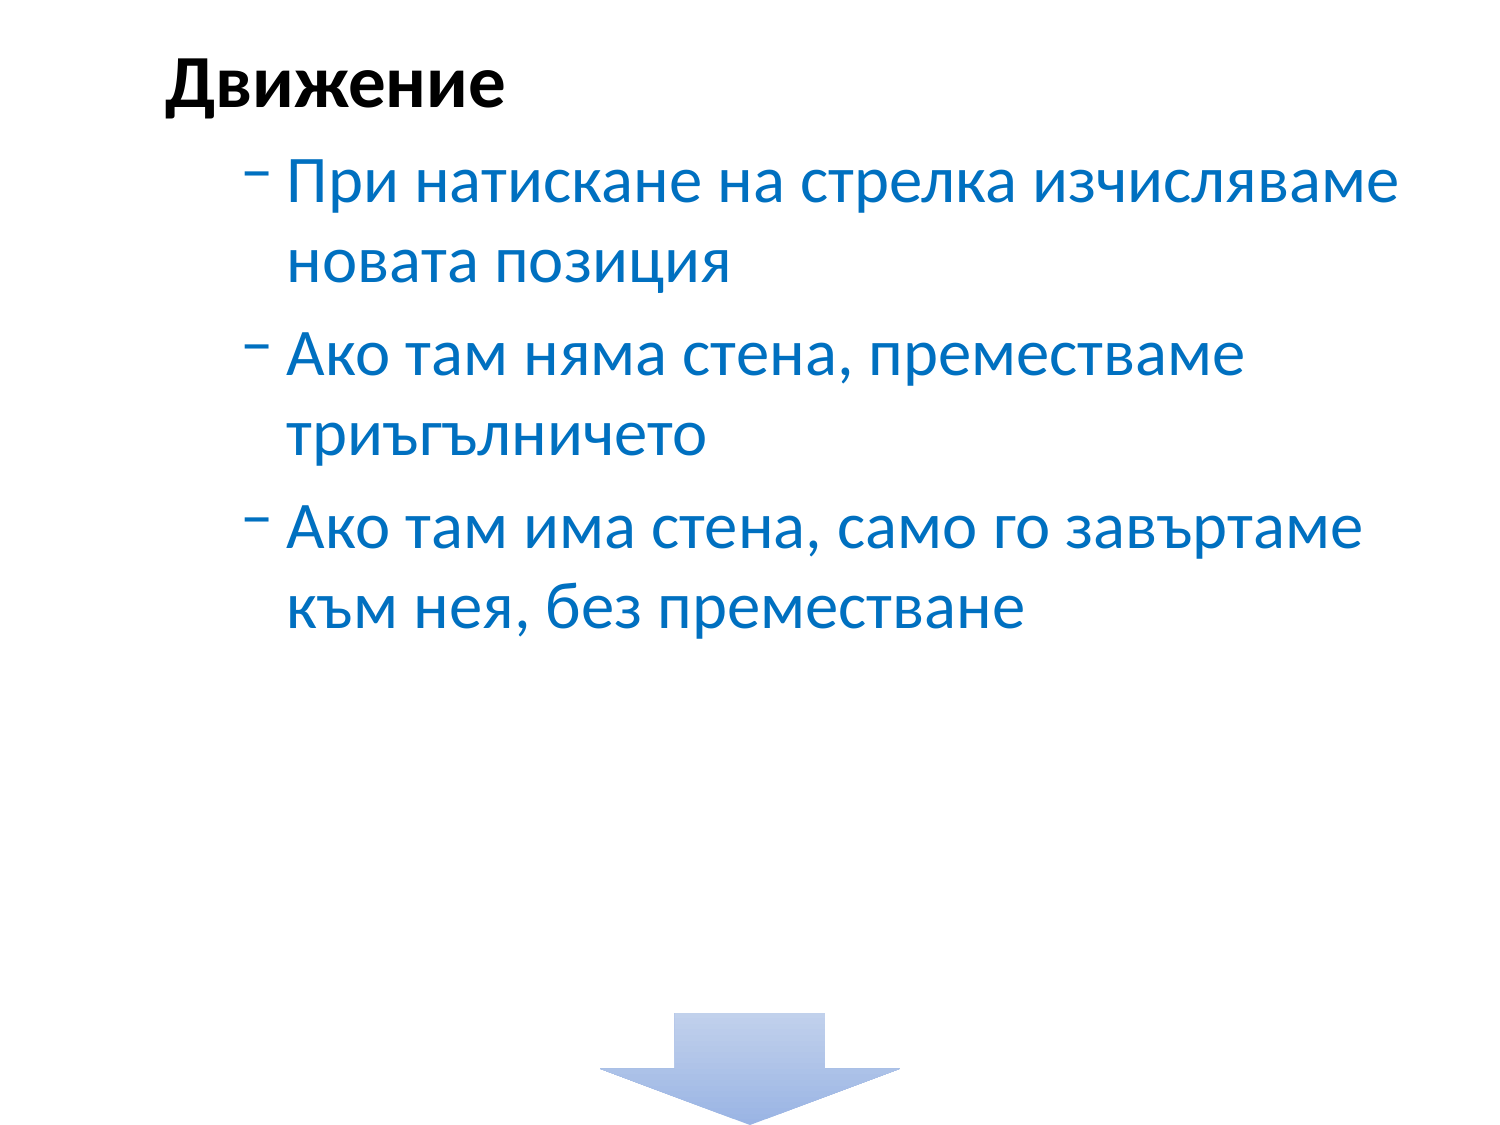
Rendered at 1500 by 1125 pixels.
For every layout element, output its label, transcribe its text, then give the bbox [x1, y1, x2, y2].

text_box [597, 1010, 903, 1125]
list Движение При натискане на стрелка изчисляваме новата позиция Ако там няма стена, преместваме триъгълничето Ако там има стена, само го завъртаме към нея, без преместване [150, 24, 1500, 1100]
